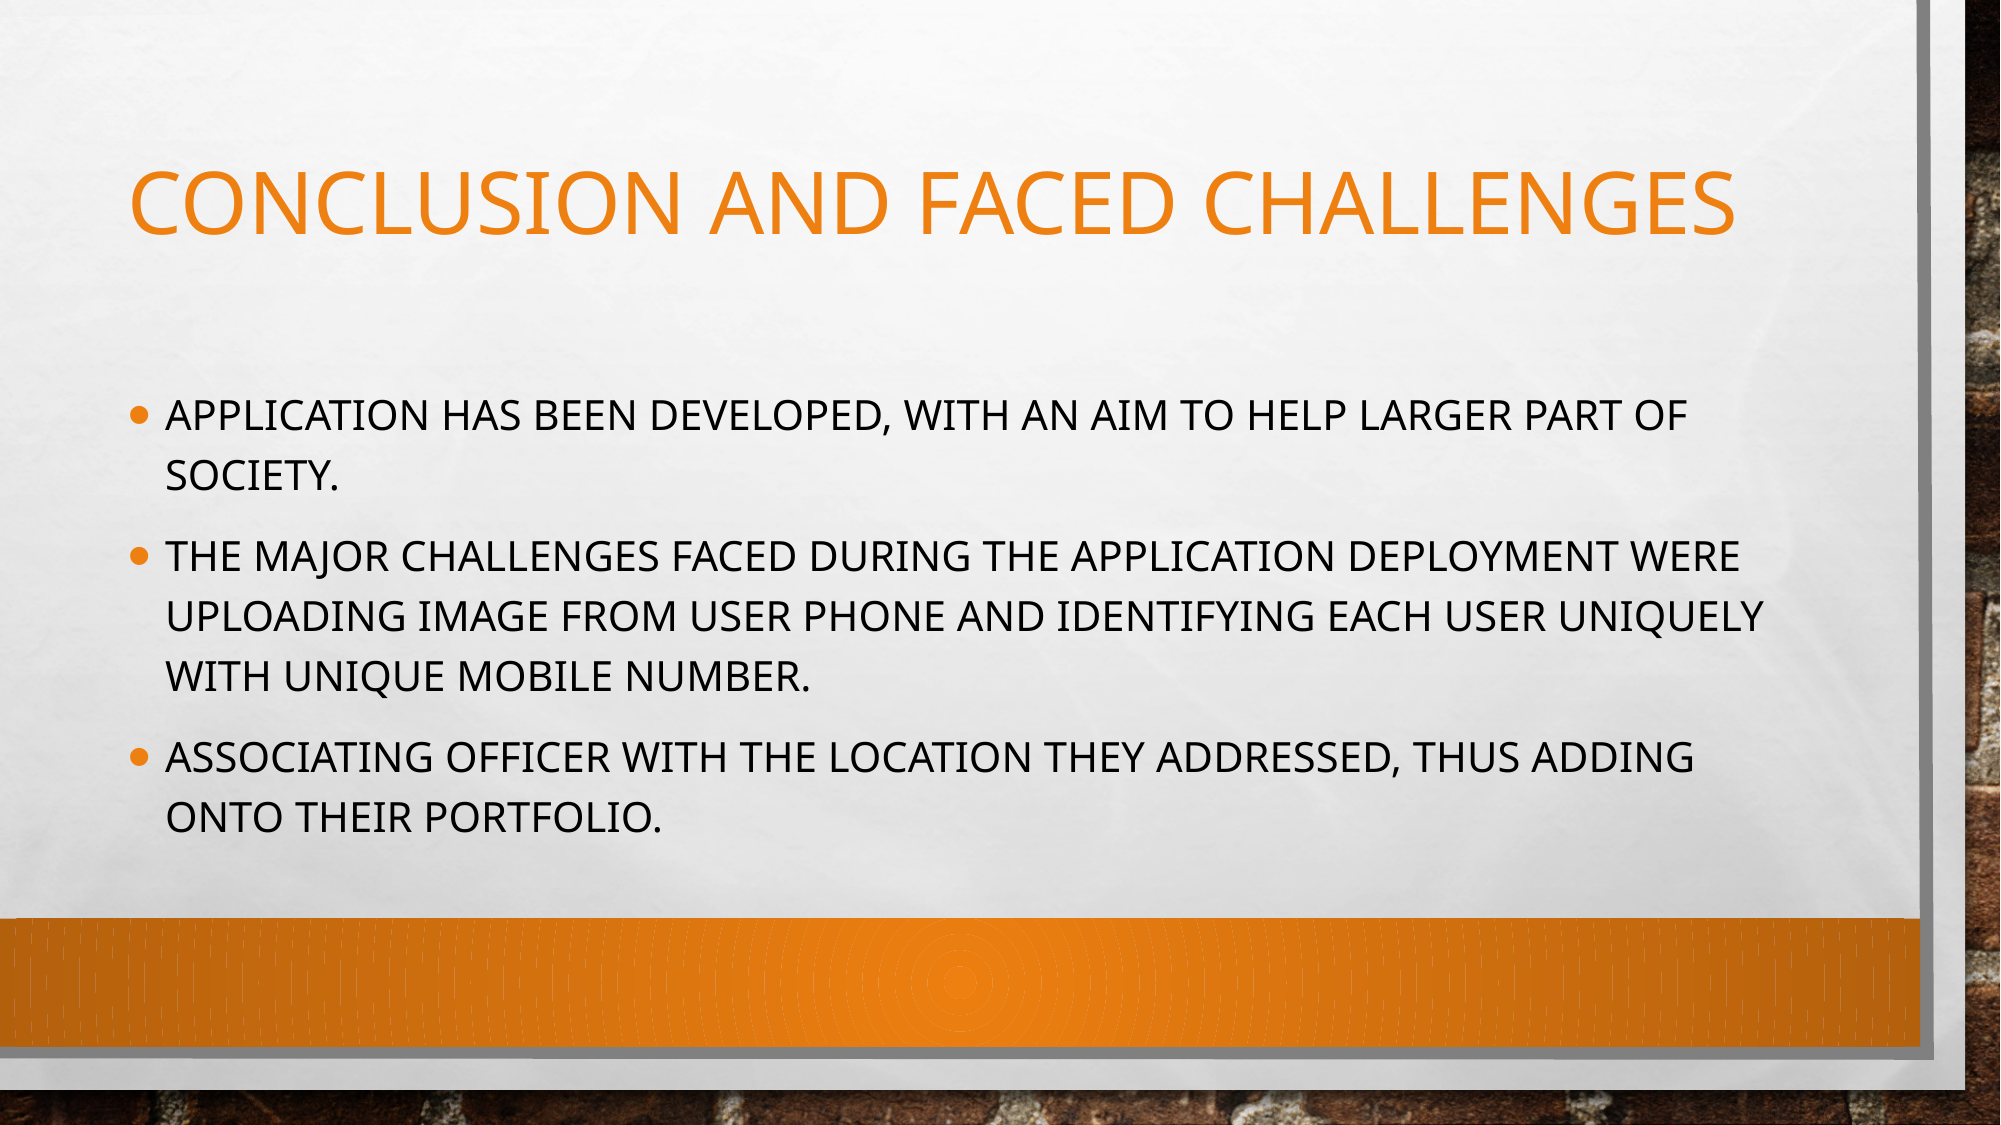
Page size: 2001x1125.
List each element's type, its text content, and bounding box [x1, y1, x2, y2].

title CONCLUSION AND FACED CHALLENGES [112, 112, 1818, 302]
picture [0, 0, 2000, 1125]
list Application has been developed, with an aim to help larger part of society. The major challenges faced during the application deployment were uploading image from user phone and identifying each user uniquely with unique mobile number. Associating officer with the location they addressed, thus adding onto their portfolio. [112, 338, 1818, 882]
